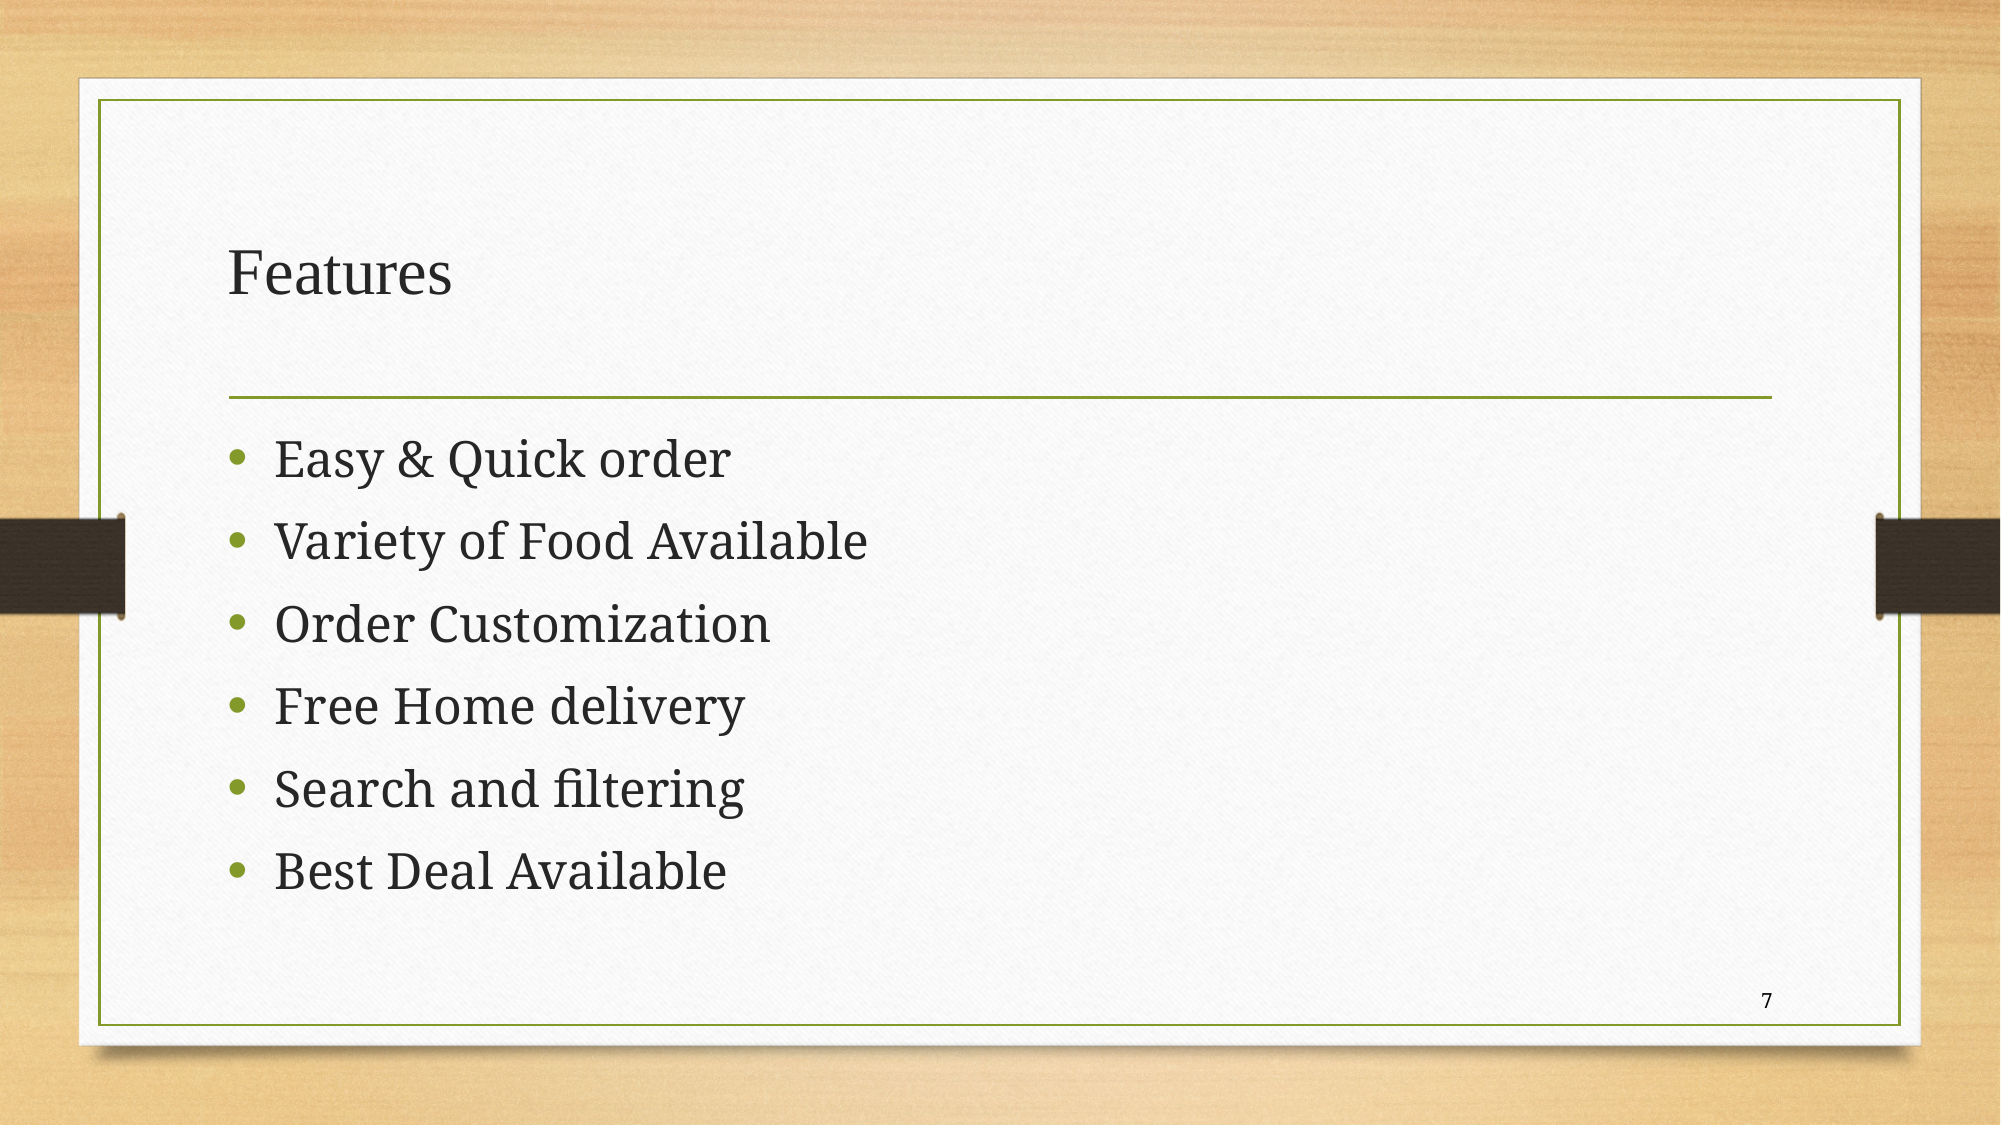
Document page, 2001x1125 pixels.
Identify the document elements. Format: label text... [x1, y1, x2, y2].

picture [0, 0, 2001, 1125]
title Features [212, 161, 1788, 375]
list Easy & Quick order Variety of Food Available Order Customization Free Home delivery Search and filtering Best Deal Available [212, 419, 1788, 964]
slide_number 7 [1698, 979, 1788, 1025]
